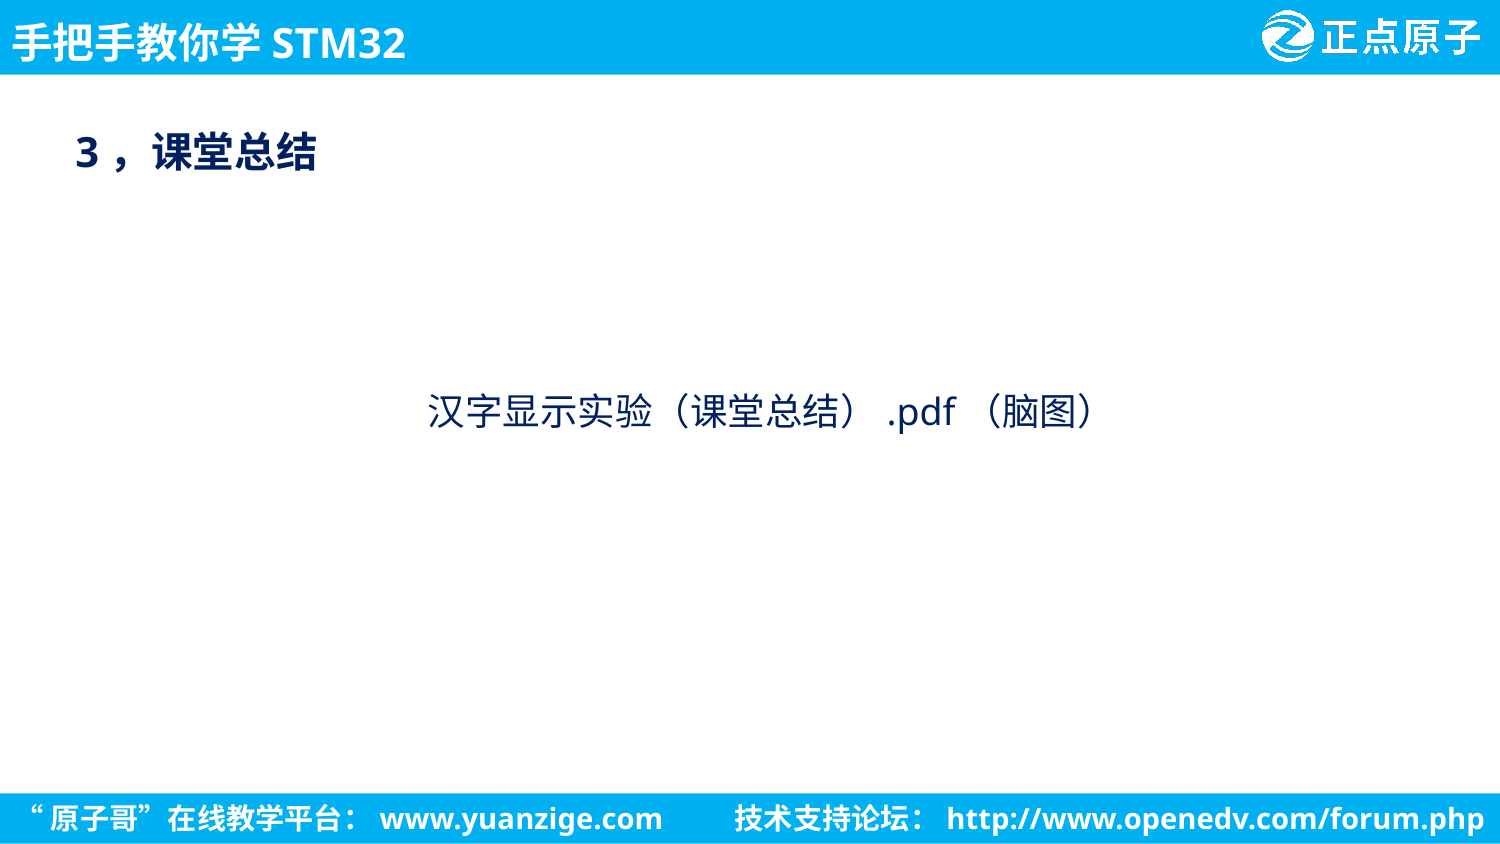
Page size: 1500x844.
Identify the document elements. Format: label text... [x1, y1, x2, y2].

text_box 3，课堂总结 [67, 97, 636, 181]
picture [1263, 27, 1301, 61]
picture [1391, 46, 1397, 53]
text_box 手把手教你学STM32 [0, 0, 967, 75]
picture [1412, 45, 1418, 52]
picture [1323, 21, 1357, 53]
text_box “原子哥”在线教学平台：www.yuanzige.com [0, 793, 560, 843]
picture [1446, 21, 1479, 54]
text_box 汉字显示实验（课堂总结）.pdf（脑图） [101, 357, 1441, 440]
text_box [0, 0, 1500, 76]
picture [1276, 45, 1301, 53]
picture [1431, 45, 1438, 51]
picture [1273, 11, 1314, 45]
text_box 技术支持论坛：http://www.openedv.com/forum.php [560, 793, 1500, 843]
picture [1405, 21, 1438, 54]
picture [1368, 19, 1396, 42]
